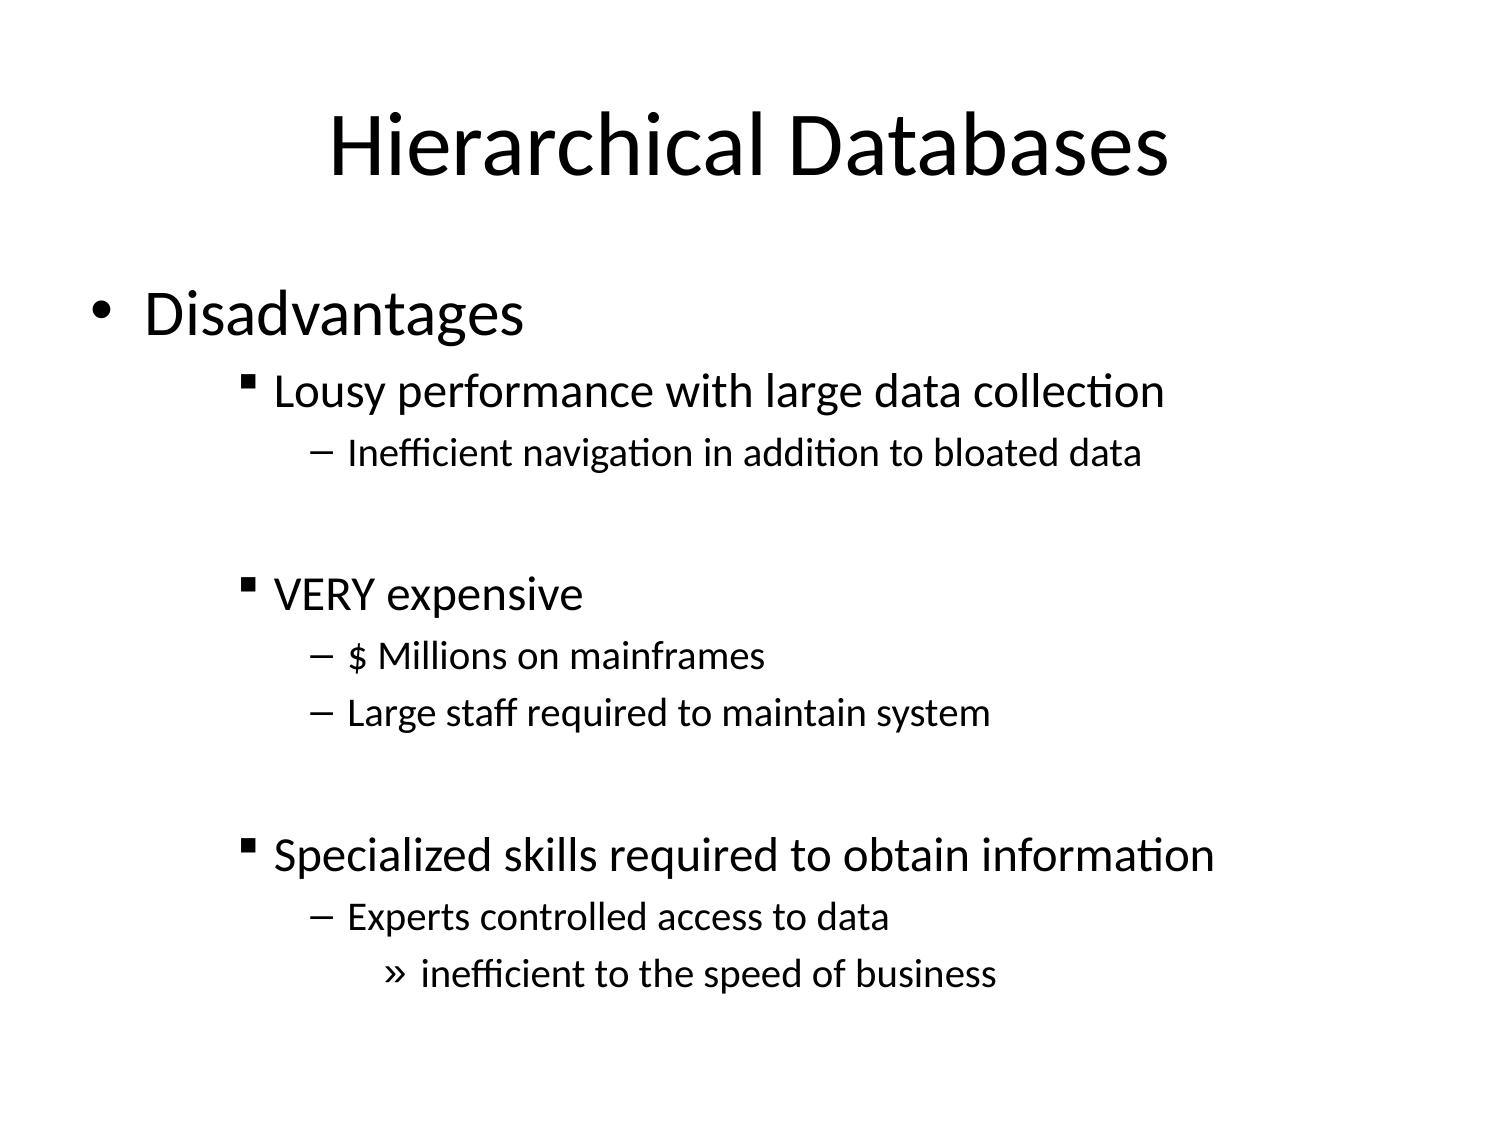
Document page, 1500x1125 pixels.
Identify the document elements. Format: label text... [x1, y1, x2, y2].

list Disadvantages Lousy performance with large data collection Inefficient navigation in addition to bloated data VERY expensive $ Millions on mainframes Large staff required to maintain system Specialized skills required to obtain information Experts controlled access to data inefficient to the speed of business [75, 262, 1425, 1005]
title Hierarchical Databases [75, 45, 1425, 233]
